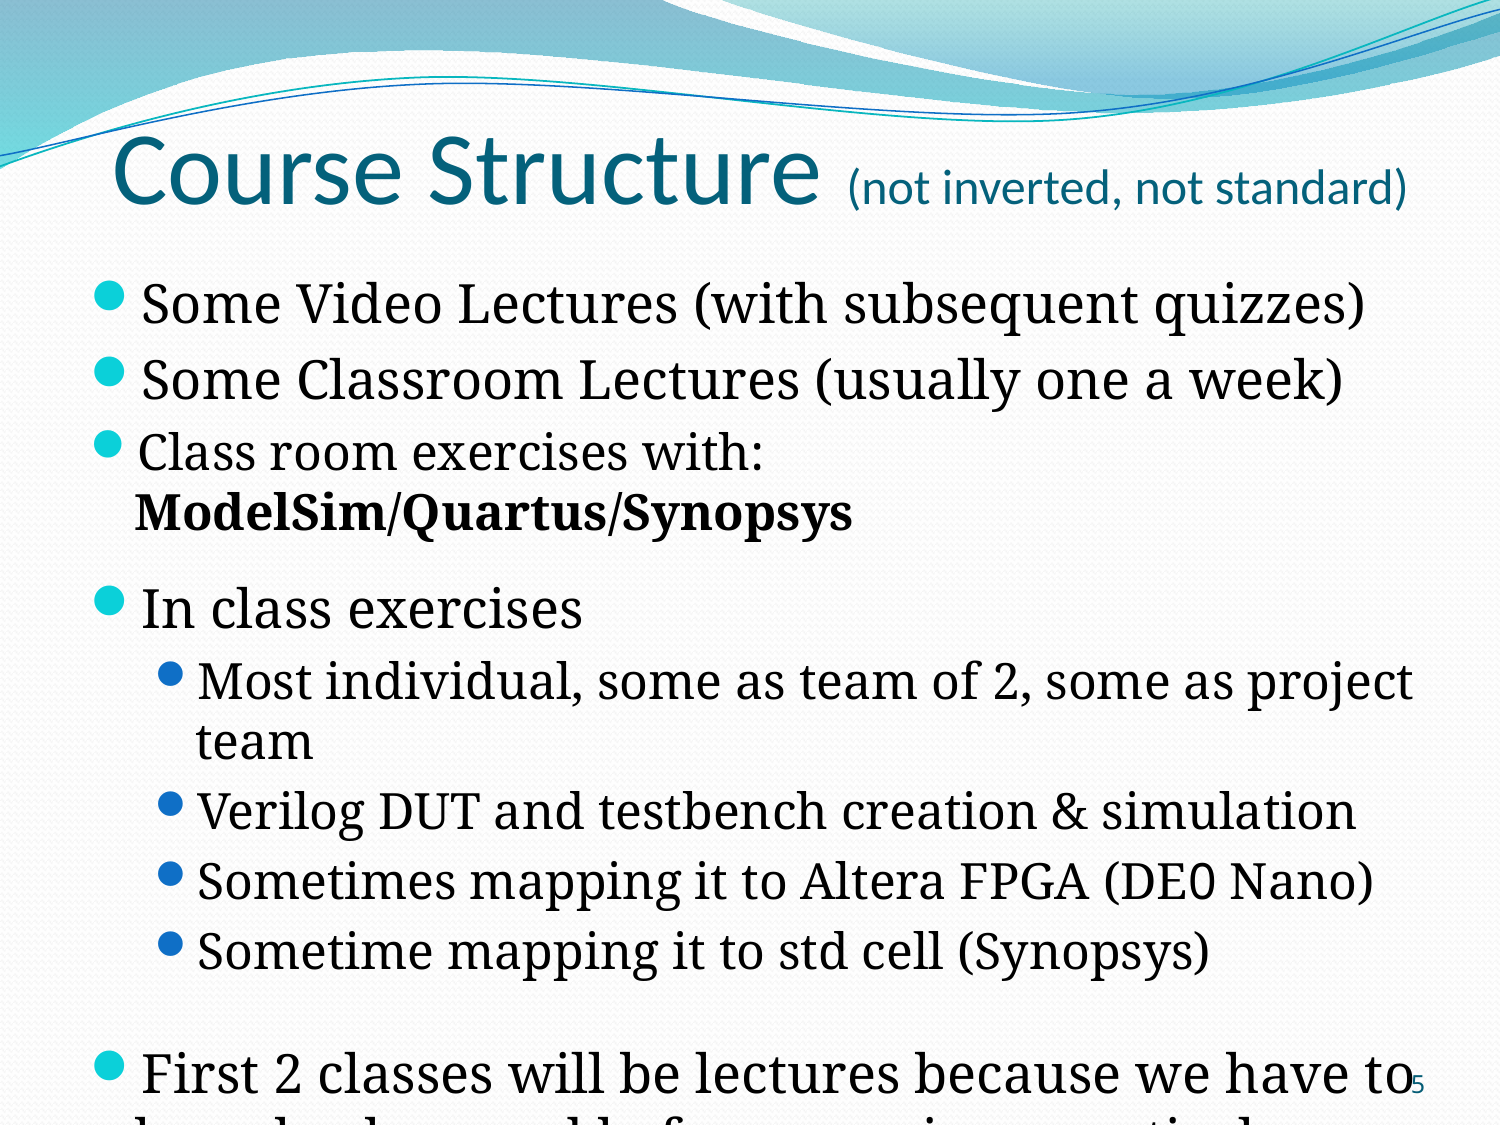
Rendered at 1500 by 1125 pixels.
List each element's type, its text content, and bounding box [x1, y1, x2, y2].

list Some Video Lectures (with subsequent quizzes) Some Classroom Lectures (usually one a week) Class room exercises with: ModelSim/Quartus/Synopsys In class exercises Most individual, some as team of 2, some as project team Verilog DUT and testbench creation & simulation Sometimes mapping it to Altera FPGA (DE0 Nano) Sometime mapping it to std cell (Synopsys) First 2 classes will be lectures because we have to have background before exercises practical. [75, 262, 1438, 1088]
slide_number 5 [1299, 1042, 1425, 1103]
title Course Structure (not inverted, not standard) [112, 37, 1463, 225]
